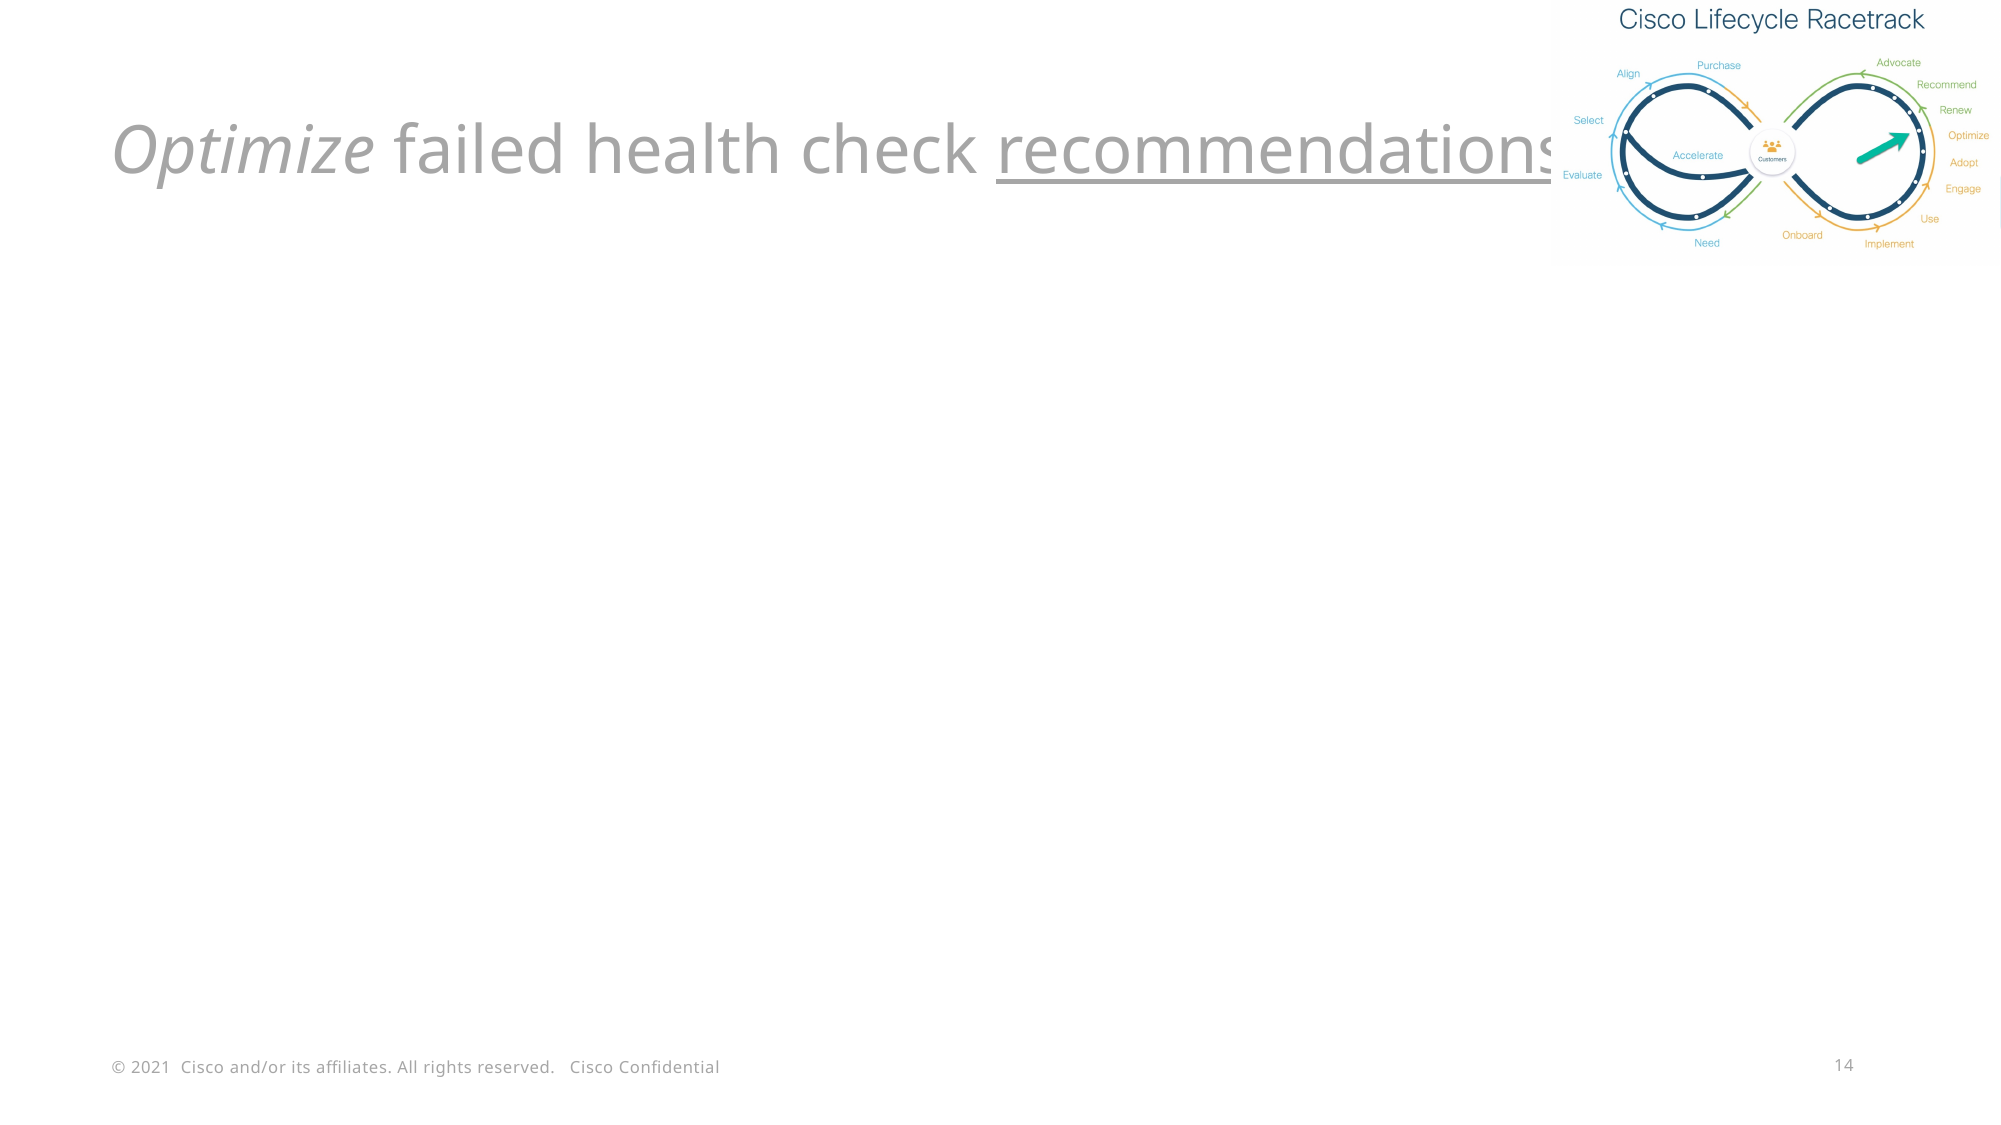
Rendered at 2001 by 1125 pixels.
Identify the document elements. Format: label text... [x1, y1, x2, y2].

title Optimize failed health check recommendations [95, 74, 1546, 235]
picture [1551, 0, 2001, 266]
